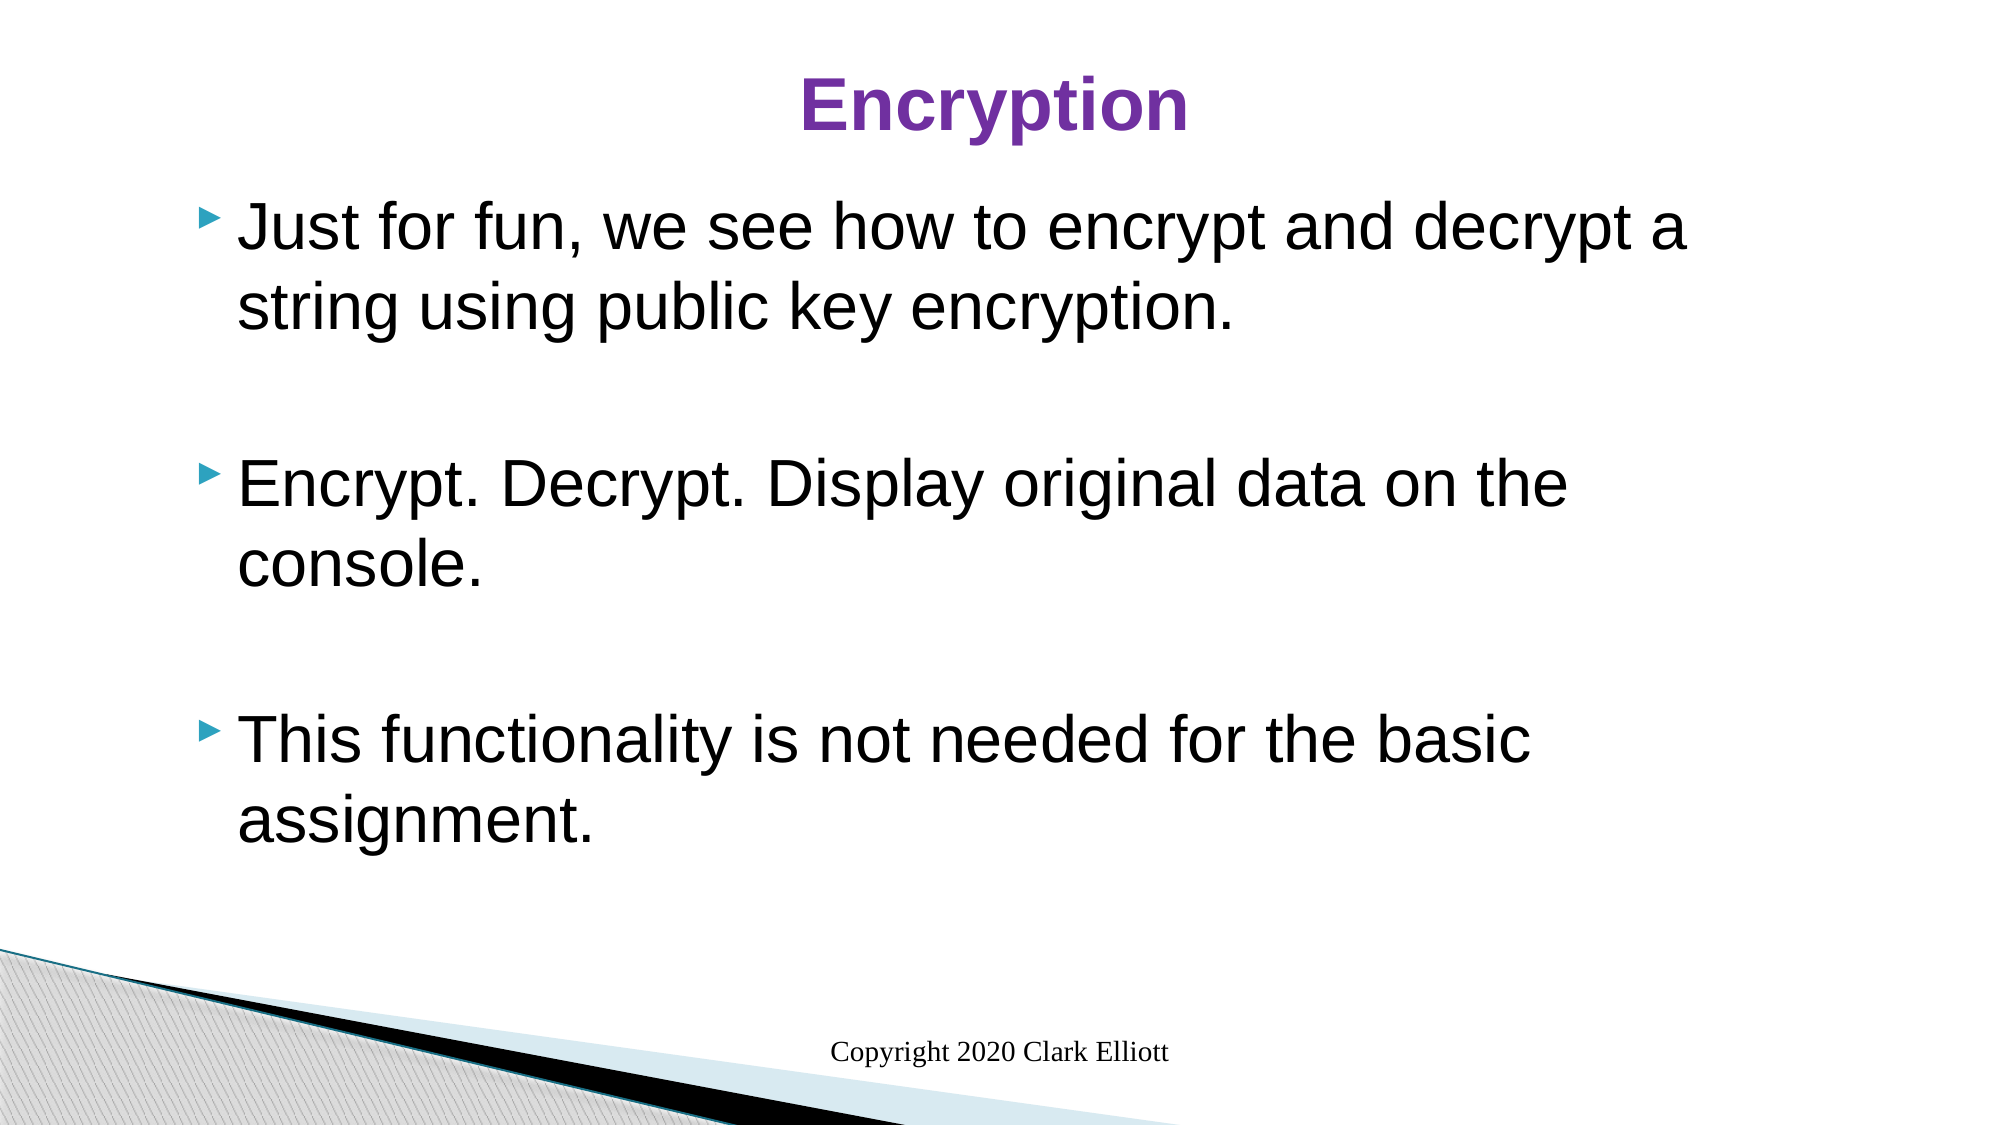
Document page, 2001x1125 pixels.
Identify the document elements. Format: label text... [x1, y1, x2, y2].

title Encryption [327, 25, 1663, 174]
text_box Copyright 2020 Clark Elliott [762, 1024, 1238, 1103]
list Just for fun, we see how to encrypt and decrypt a string using public key encryption. Encrypt. Decrypt. Display original data on the console. This functionality is not needed for the basic assignment. [162, 174, 1825, 925]
